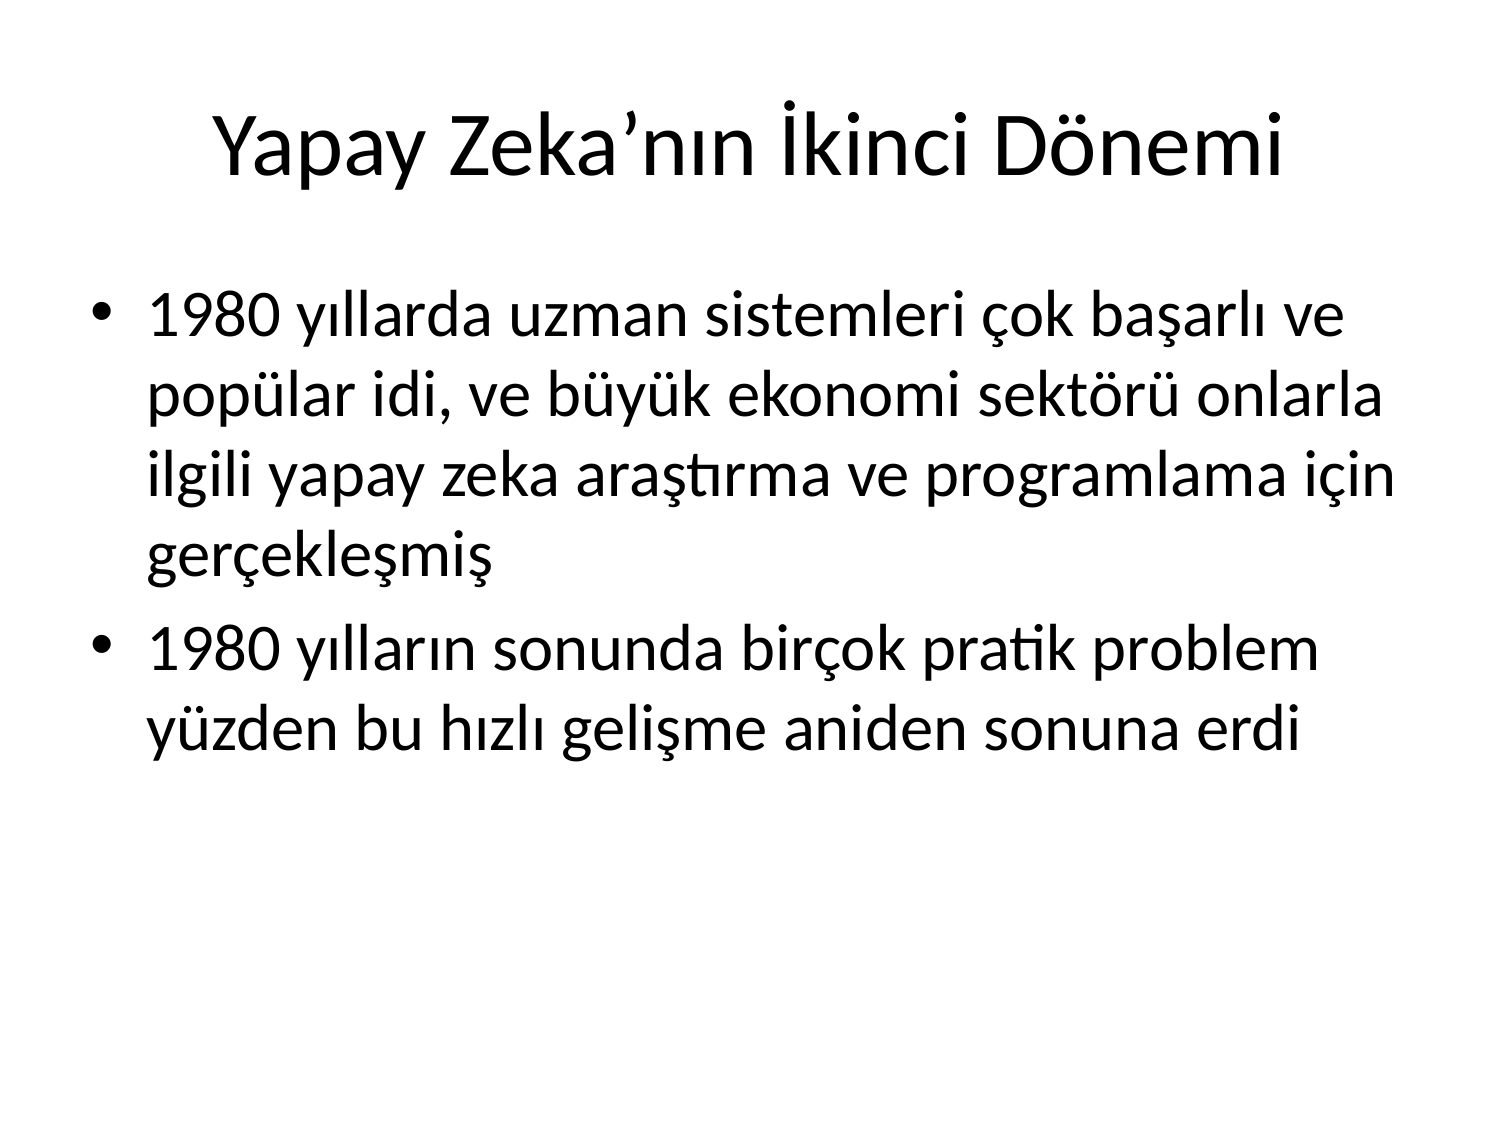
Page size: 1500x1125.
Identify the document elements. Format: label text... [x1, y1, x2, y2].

list 1980 yıllarda uzman sistemleri çok başarlı ve popülar idi, ve büyük ekonomi sektörü onlarla ilgili yapay zeka araştırma ve programlama için gerçekleşmiş 1980 yılların sonunda birçok pratik problem yüzden bu hızlı gelişme aniden sonuna erdi [75, 262, 1425, 1005]
title Yapay Zeka’nın İkinci Dönemi [75, 45, 1425, 233]
